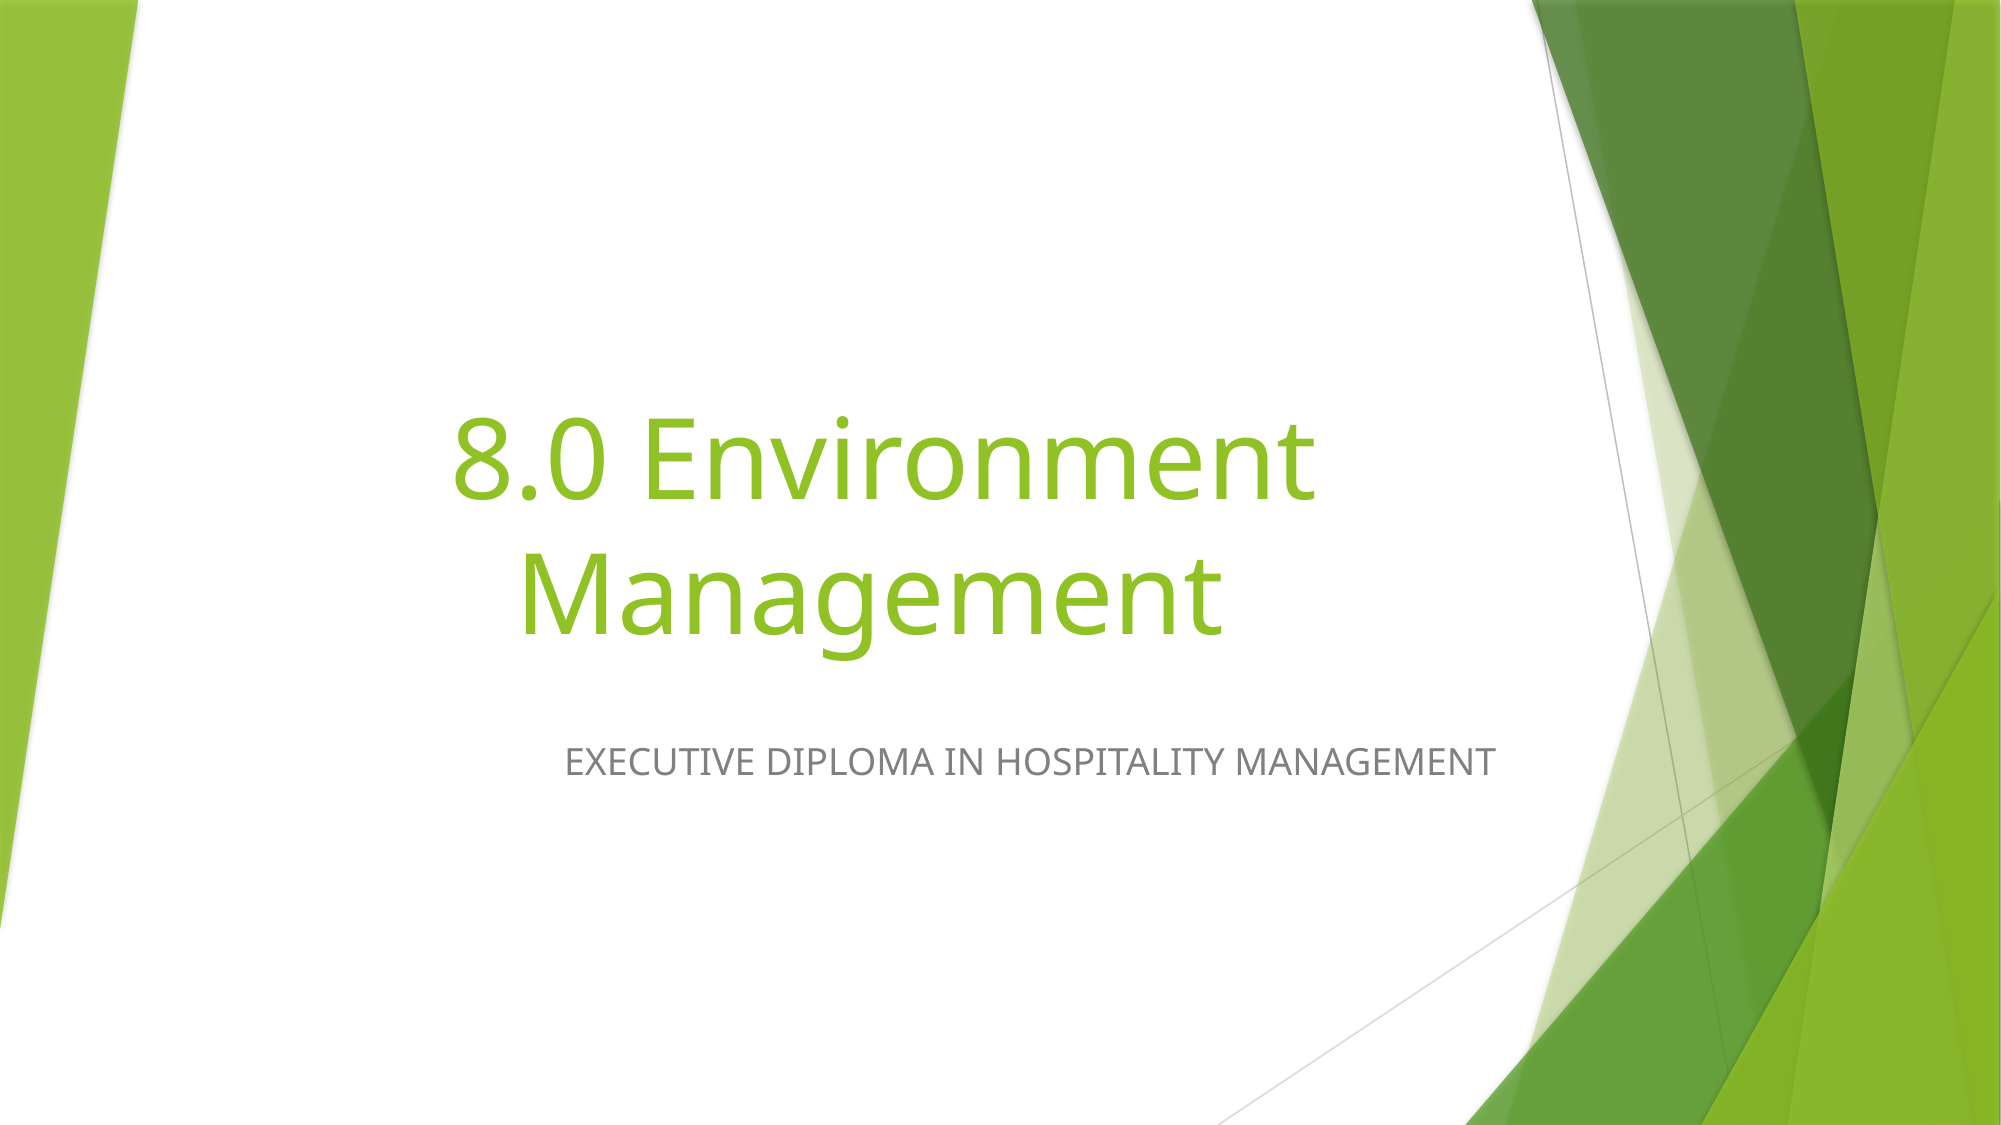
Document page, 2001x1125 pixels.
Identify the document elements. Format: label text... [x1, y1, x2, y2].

subtitle EXECUTIVE DIPLOMA IN HOSPITALITY MANAGEMENT [247, 664, 1522, 845]
title 8.0 Environment Management [247, 394, 1522, 664]
